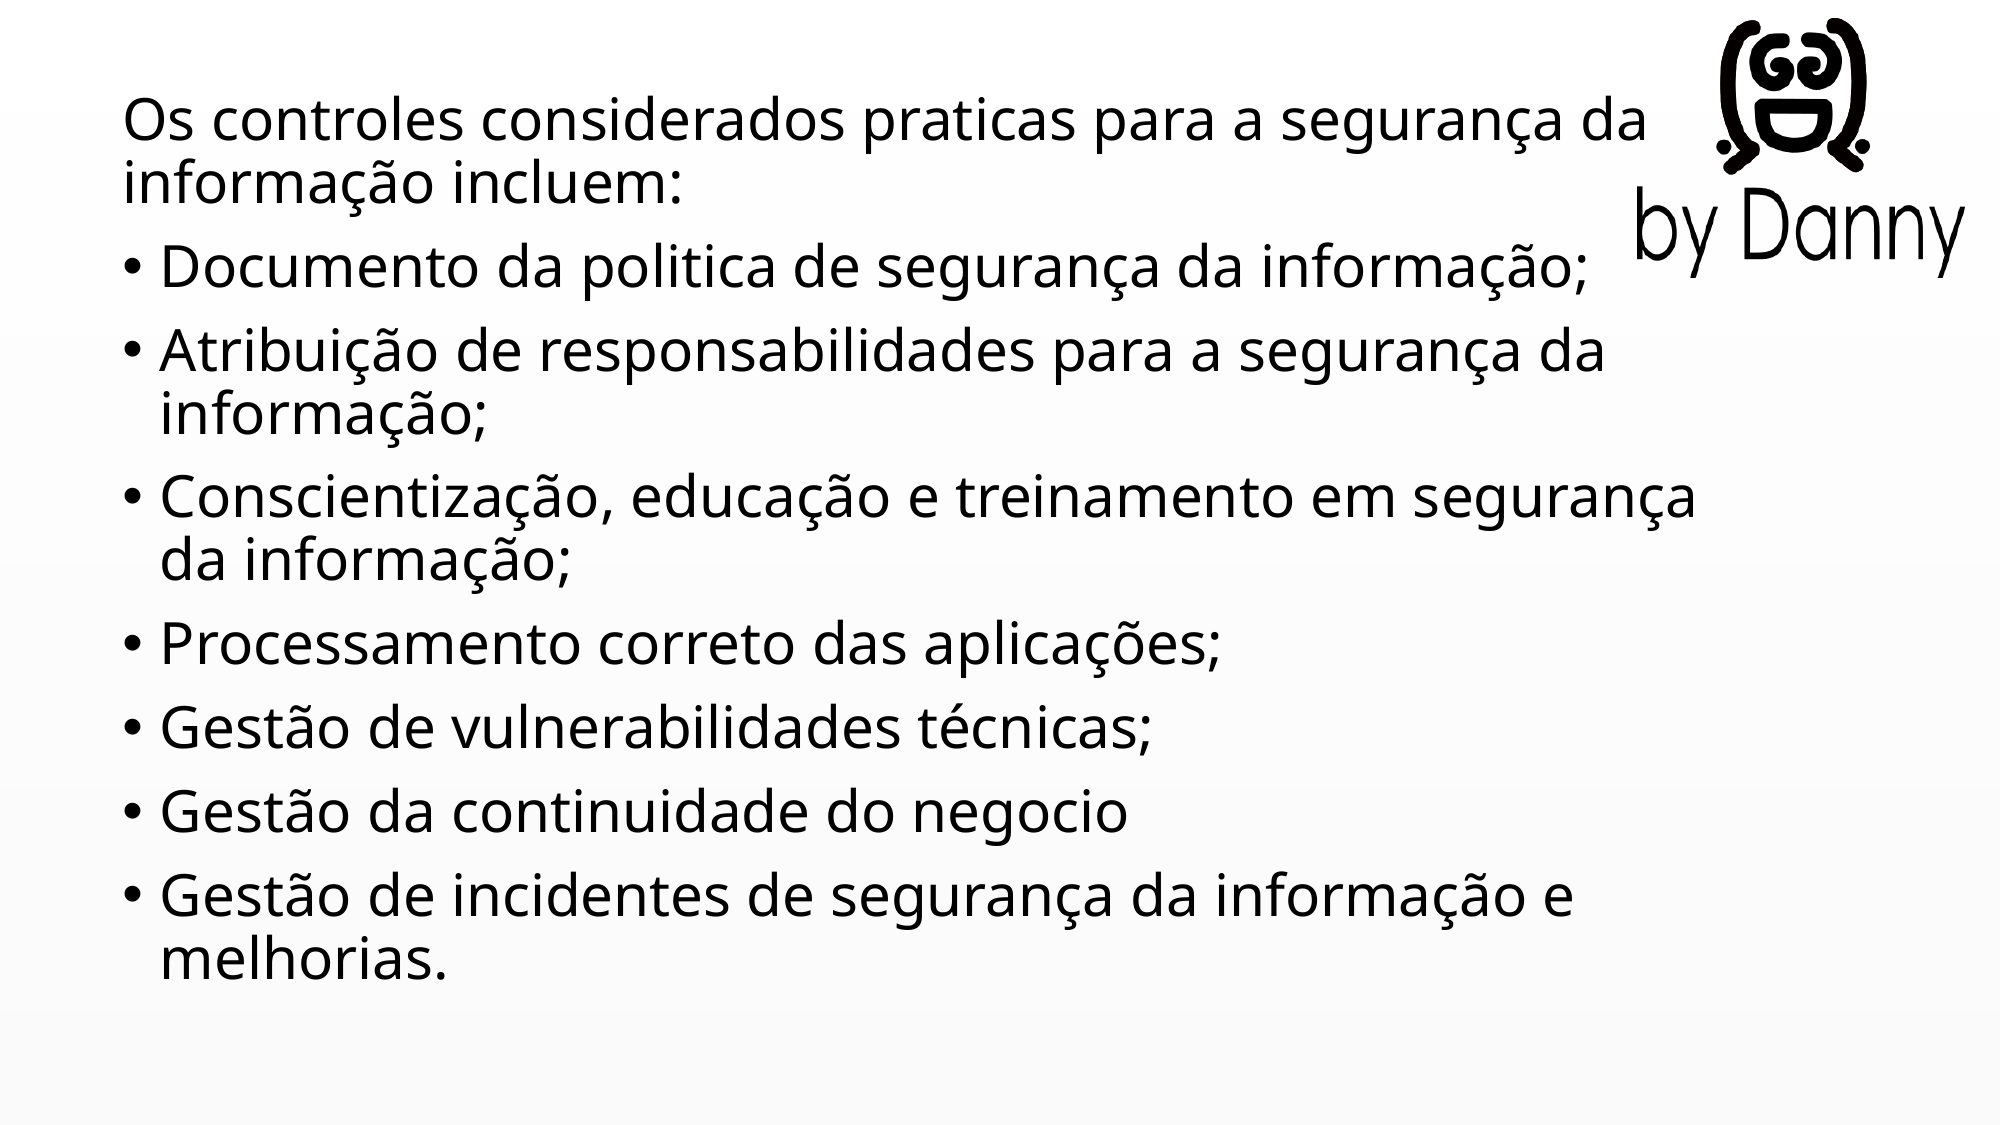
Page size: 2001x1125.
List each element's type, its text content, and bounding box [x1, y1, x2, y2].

list Os controles considerados praticas para a segurança da informação incluem: Documento da politica de segurança da informação; Atribuição de responsabilidades para a segurança da informação; Conscientização, educação e treinamento em segurança da informação; Processamento correto das aplicações; Gestão de vulnerabilidades técnicas; Gestão da continuidade do negocio Gestão de incidentes de segurança da informação e melhorias. [107, 82, 1727, 1050]
picture [1637, 18, 1965, 278]
